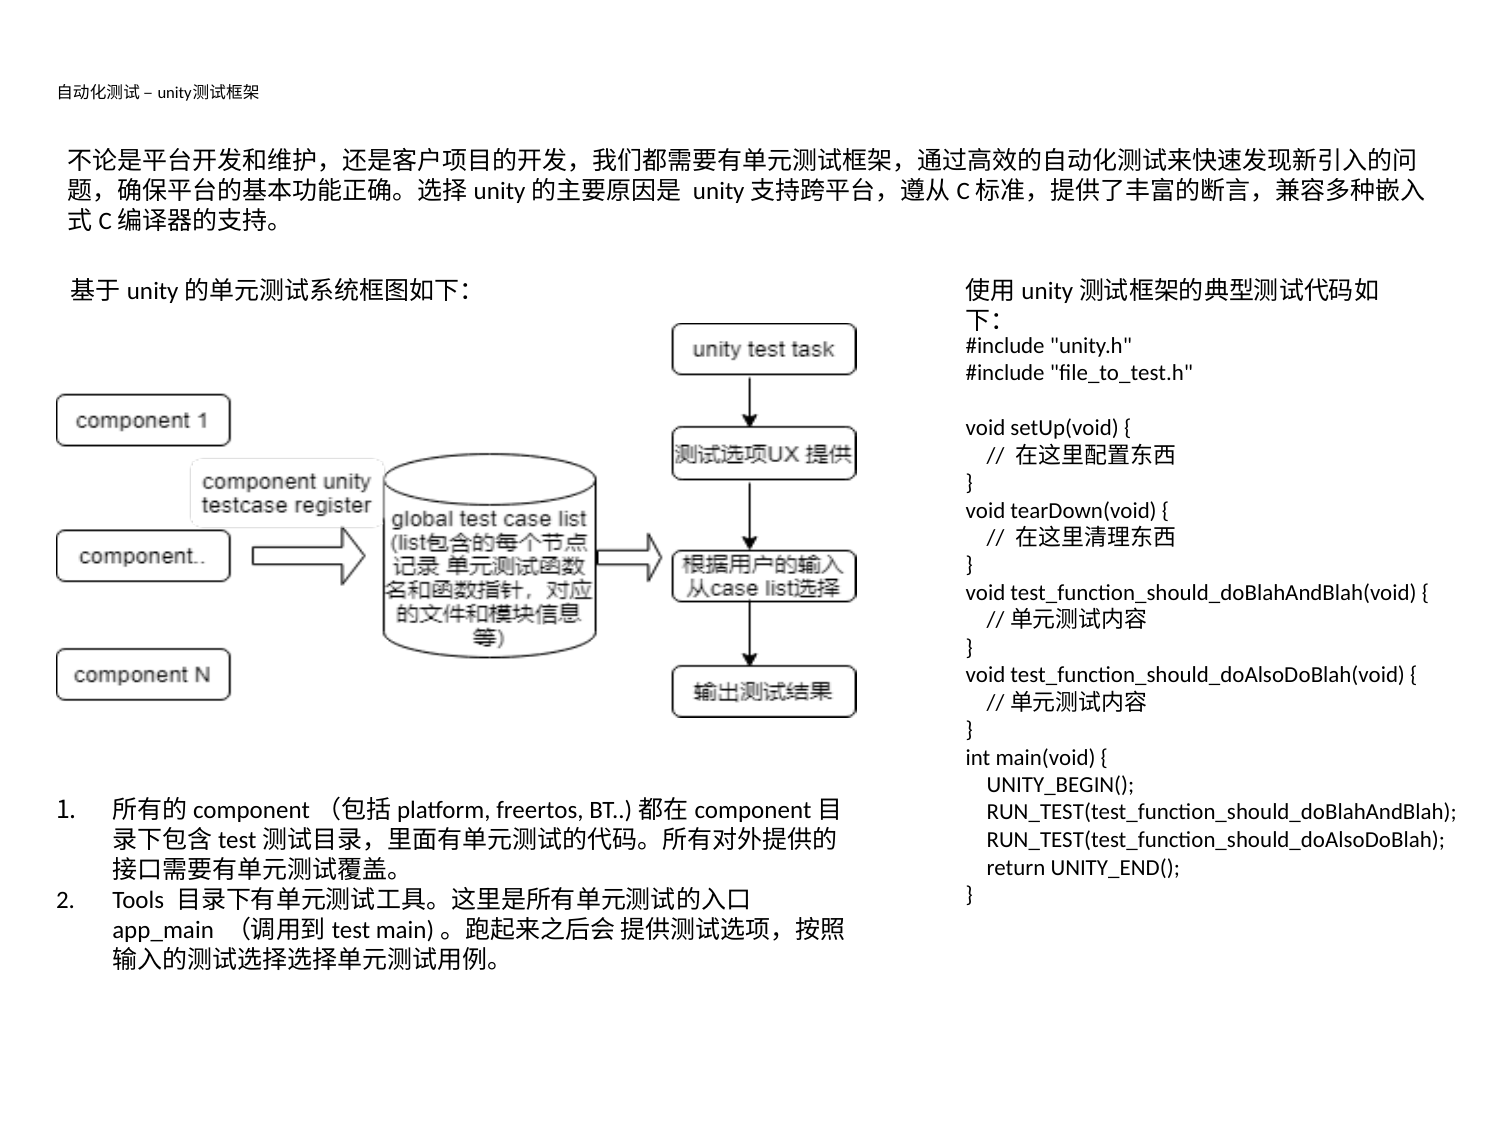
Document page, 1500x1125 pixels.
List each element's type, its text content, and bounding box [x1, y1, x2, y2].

text_box 不论是平台开发和维护，还是客户项目的开发，我们都需要有单元测试框架，通过高效的自动化测试来快速发现新引入的问题，确保平台的基本功能正确。选择unity的主要原因是 unity支持跨平台，遵从C标准，提供了丰富的断言，兼容多种嵌入式C编译器的支持。 [53, 137, 1447, 242]
text_box 所有的component（包括platform, freertos, BT..)都在component目录下包含test测试目录，里面有单元测试的代码。所有对外提供的接口需要有单元测试覆盖。 Tools 目录下有单元测试工具。这里是所有单元测试的入口app_main （调用到test main)。跑起来之后会 提供测试选项，按照输入的测试选择选择单元测试用例。 [41, 786, 872, 981]
title 自动化测试 – unity测试框架 [41, 54, 1317, 138]
text_box #include "unity.h" #include "file_to_test.h" void setUp(void) { // 在这里配置东西 } void tearDown(void) { // 在这里清理东西 } void test_function_should_doBlahAndBlah(void) { //单元测试内容 } void test_function_should_doAlsoDoBlah(void) { //单元测试内容 } int main(void) { UNITY_BEGIN(); RUN_TEST(test_function_should_doBlahAndBlah); RUN_TEST(test_function_should_doAlsoDoBlah); return UNITY_END(); } [950, 322, 1482, 915]
picture [55, 323, 857, 718]
text_box 基于unity的单元测试系统框图如下： [56, 267, 479, 312]
text_box 使用unity测试框架的典型测试代码如下： [950, 267, 1412, 342]
